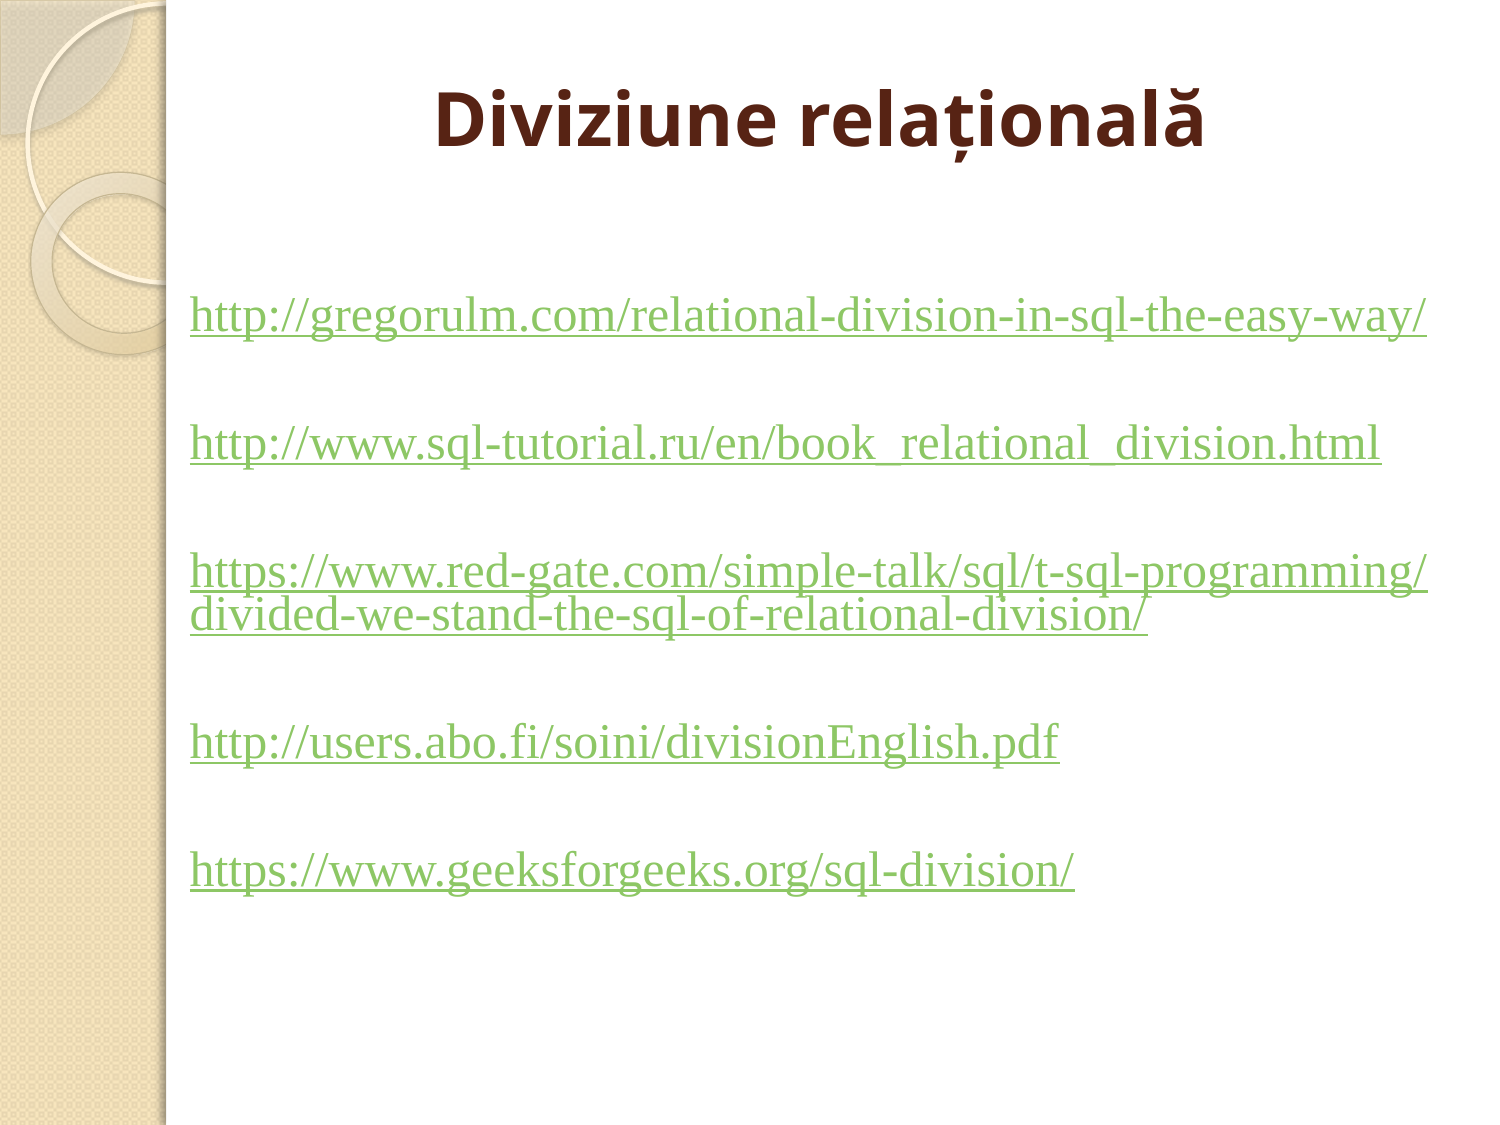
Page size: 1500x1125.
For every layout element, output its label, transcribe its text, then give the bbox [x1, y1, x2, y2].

title Diviziune relaţională [174, 28, 1466, 216]
text_box http://gregorulm.com/relational-division-in-sql-the-easy-way/ http://www.sql-tutorial.ru/en/book_relational_division.html https://www.red-gate.com/simple-talk/sql/t-sql-programming/divided-we-stand-the-sql-of-relational-division/ http://users.abo.fi/soini/divisionEnglish.pdf https://www.geeksforgeeks.org/sql-division/ [174, 281, 1466, 926]
